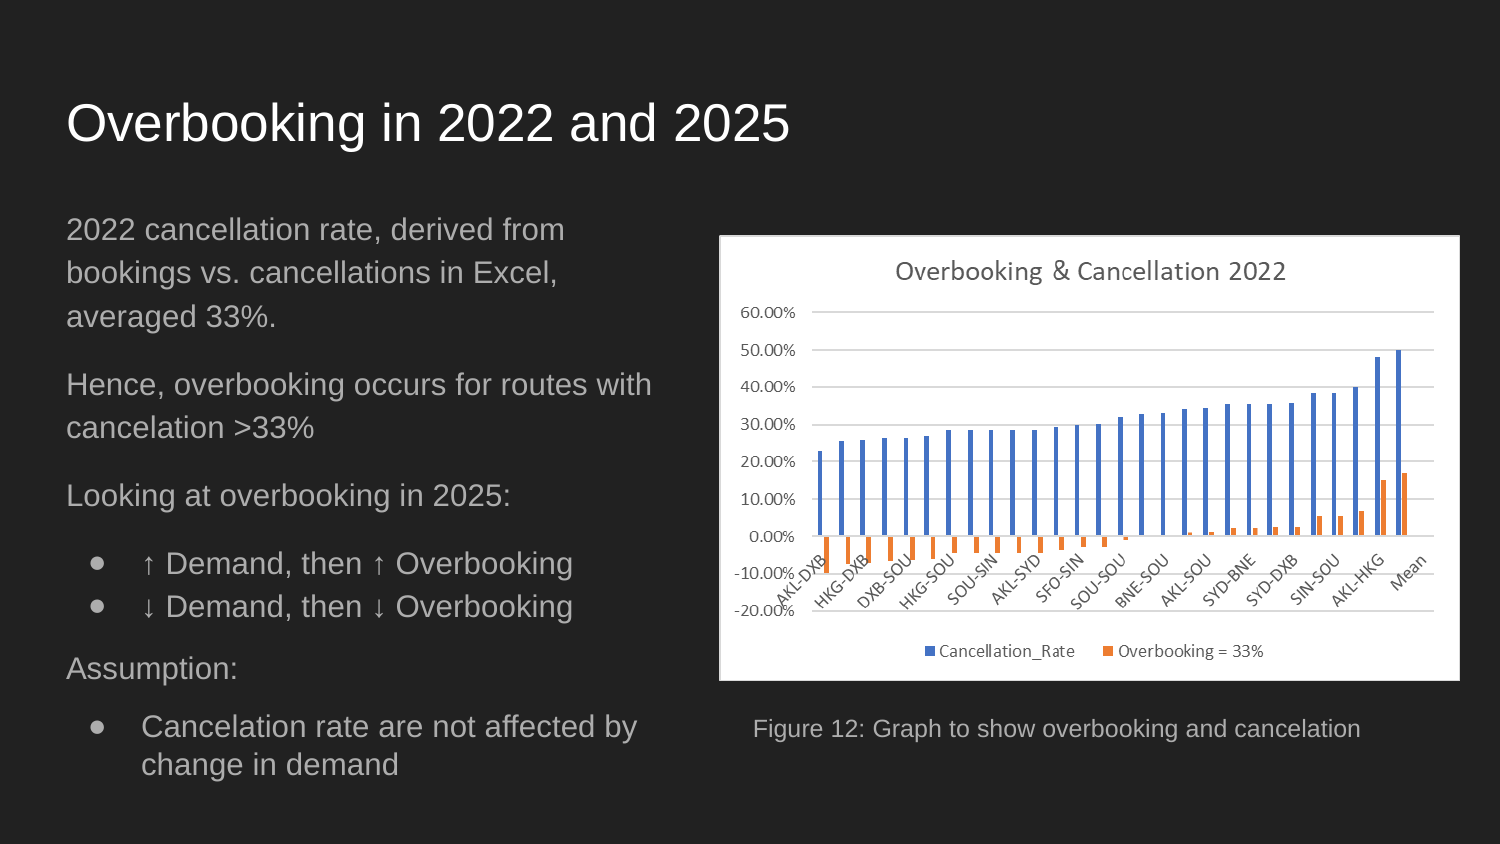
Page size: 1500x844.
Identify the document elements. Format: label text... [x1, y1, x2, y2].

list 2022 cancellation rate, derived from bookings vs. cancellations in Excel, averaged 33%. Hence, overbooking occurs for routes with cancelation >33% Looking at overbooking in 2025: ↑ Demand, then ↑ Overbooking ↓ Demand, then ↓ Overbooking Assumption: Cancelation rate are not affected by change in demand [51, 189, 711, 844]
picture [719, 235, 1460, 681]
title Overbooking in 2022 and 2025 [51, 72, 1449, 167]
text_box Figure 12: Graph to show overbooking and cancelation [737, 697, 1500, 758]
